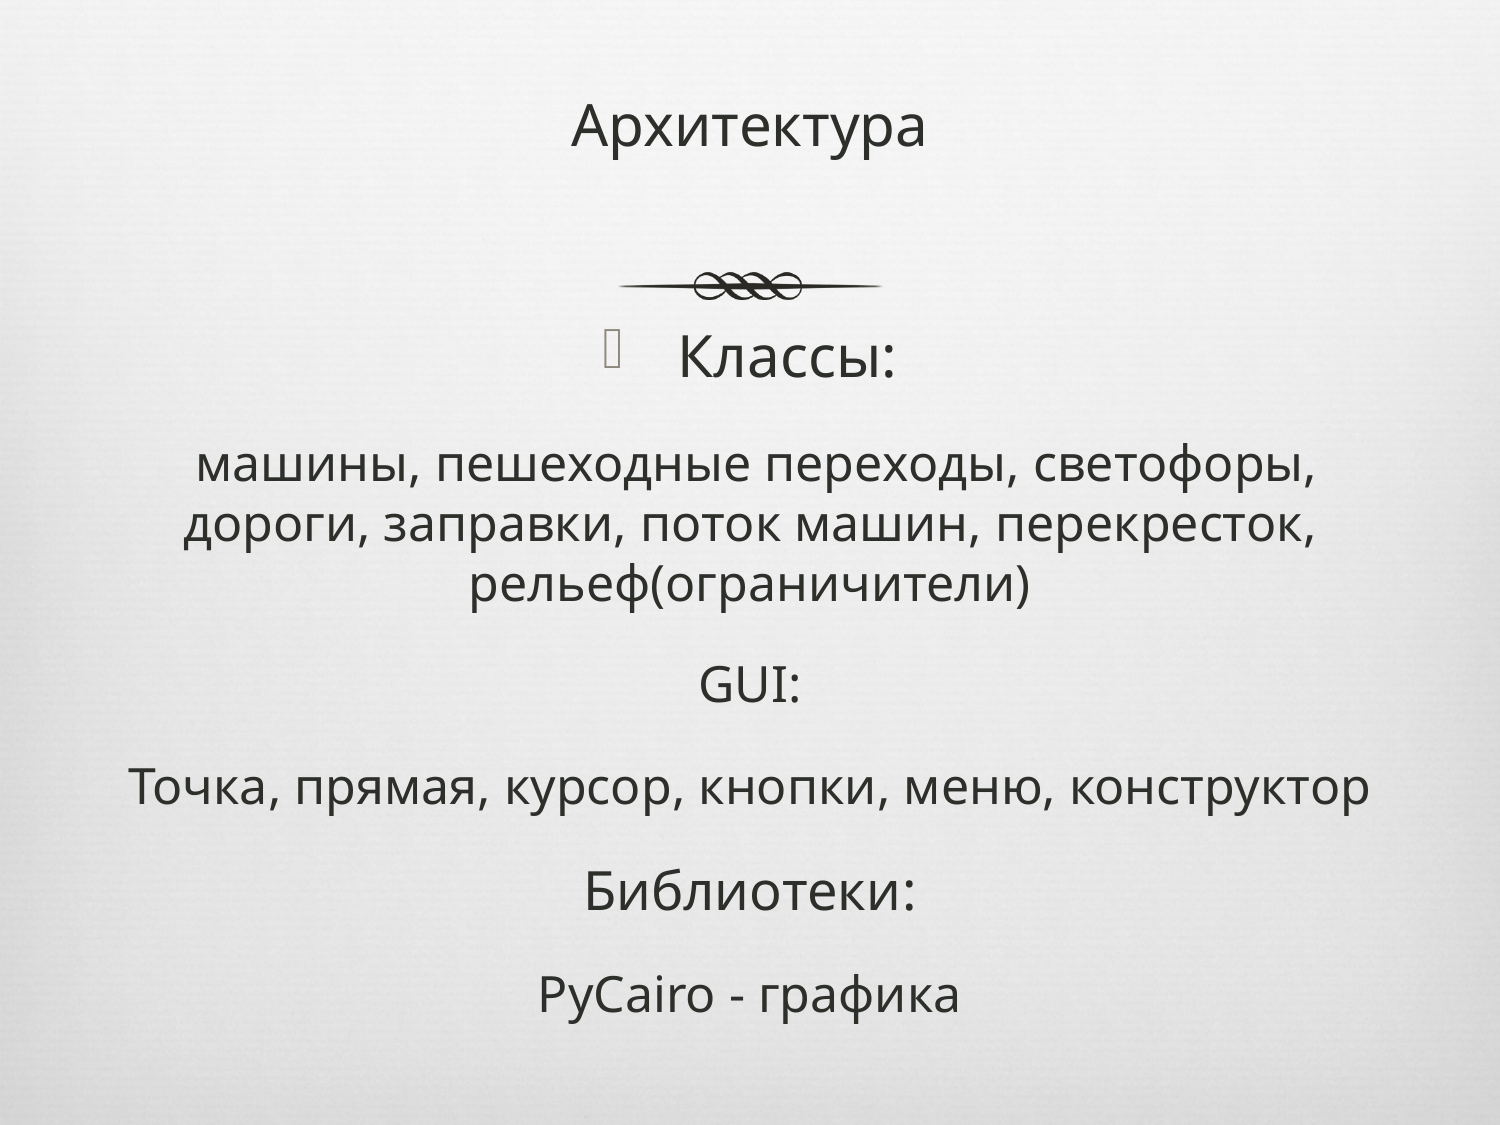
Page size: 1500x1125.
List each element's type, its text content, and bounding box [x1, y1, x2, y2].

list Классы: машины, пешеходные переходы, светофоры, дороги, заправки, поток машин, перекресток, рельеф(ограничители) GUI: Точка, прямая, курсор, кнопки, меню, конструктор Библиотеки: PyCairo - графика [112, 311, 1388, 1032]
title Архитектура [112, 11, 1388, 236]
picture [615, 272, 885, 300]
